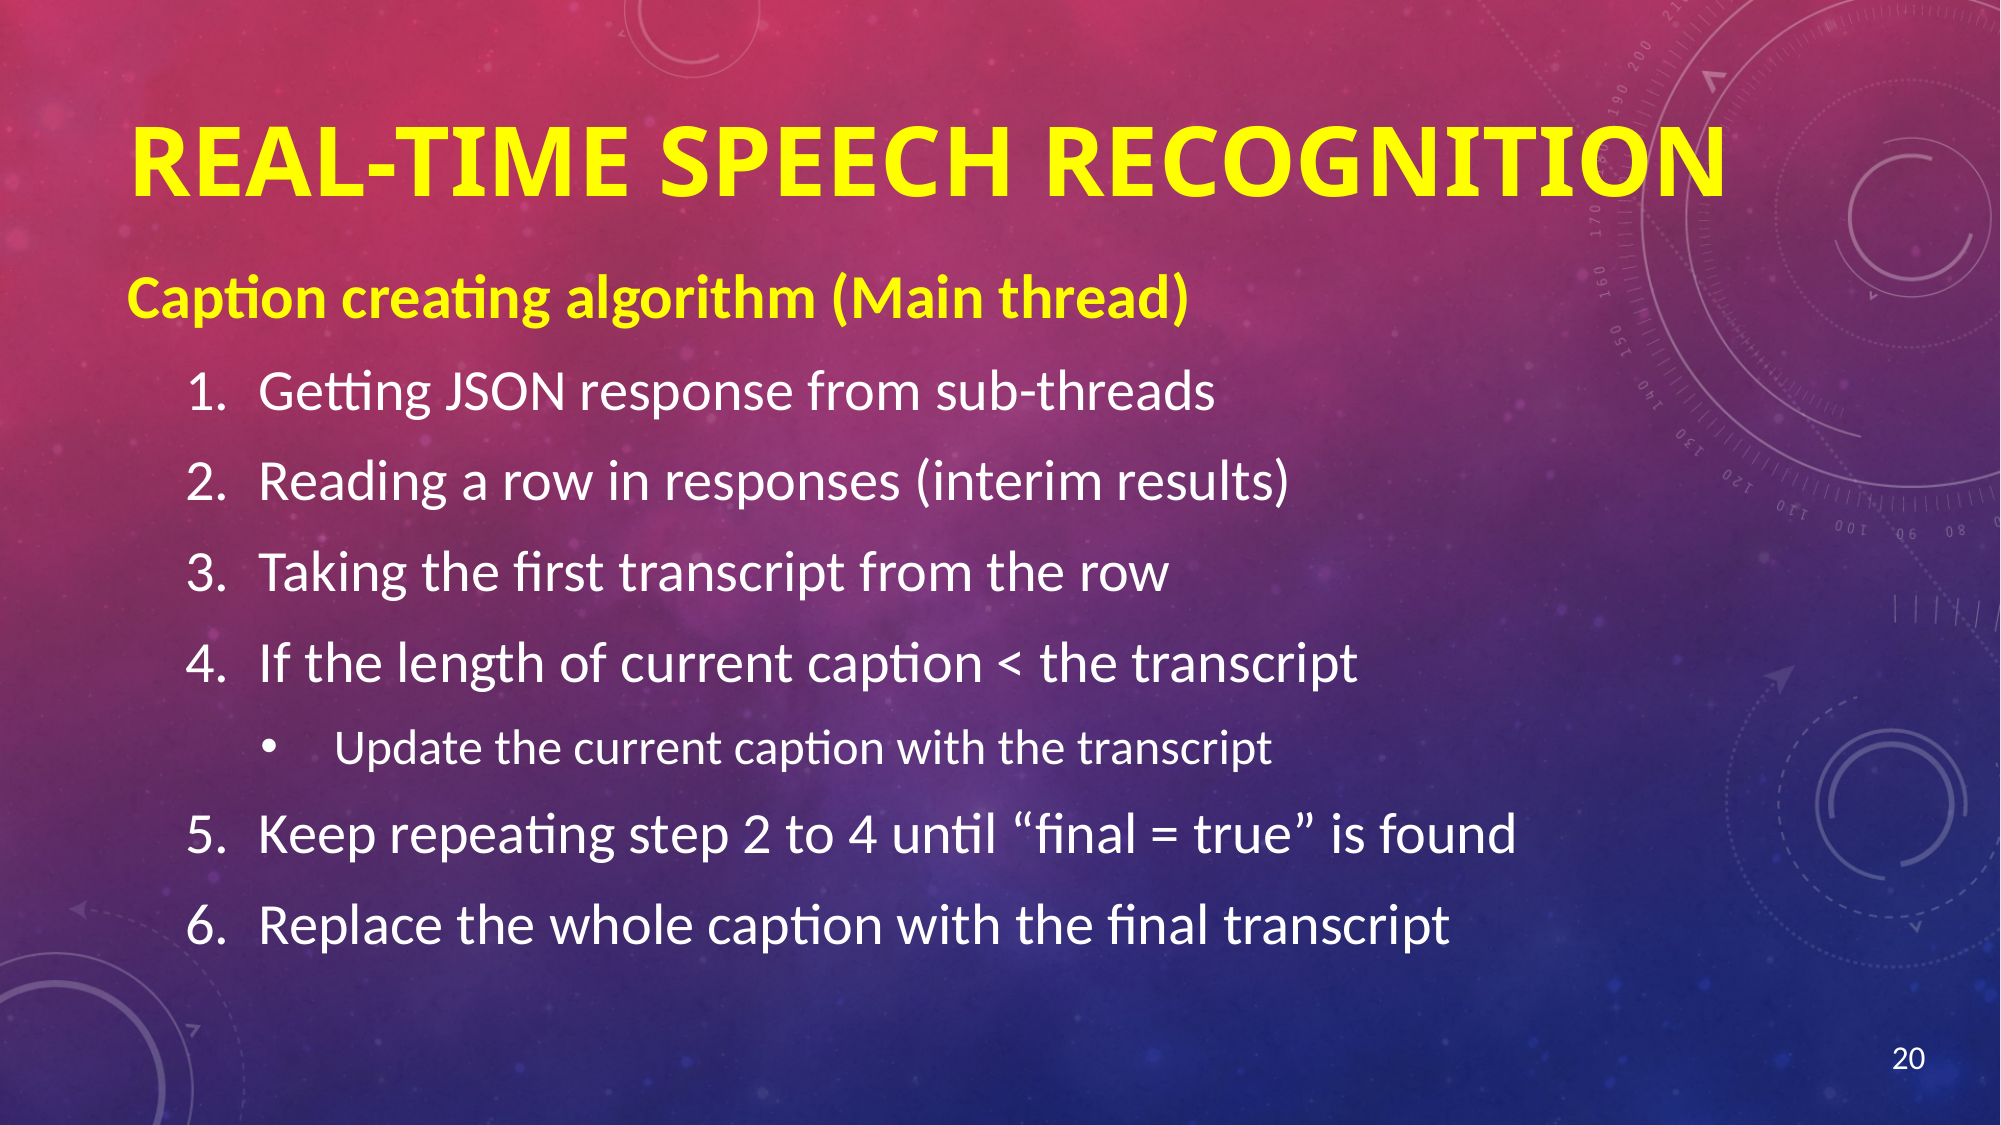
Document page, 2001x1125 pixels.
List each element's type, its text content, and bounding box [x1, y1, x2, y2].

picture [0, 0, 2001, 1125]
title Real-time speech recognition [112, 38, 1775, 248]
slide_number 20 [1849, 1025, 1941, 1087]
list Caption creating algorithm (Main thread) Getting JSON response from sub-threads Reading a row in responses (interim results) Taking the first transcript from the row If the length of current caption < the transcript Update the current caption with the transcript Keep repeating step 2 to 4 until “final = true” is found Replace the whole caption with the final transcript [112, 248, 1775, 1025]
